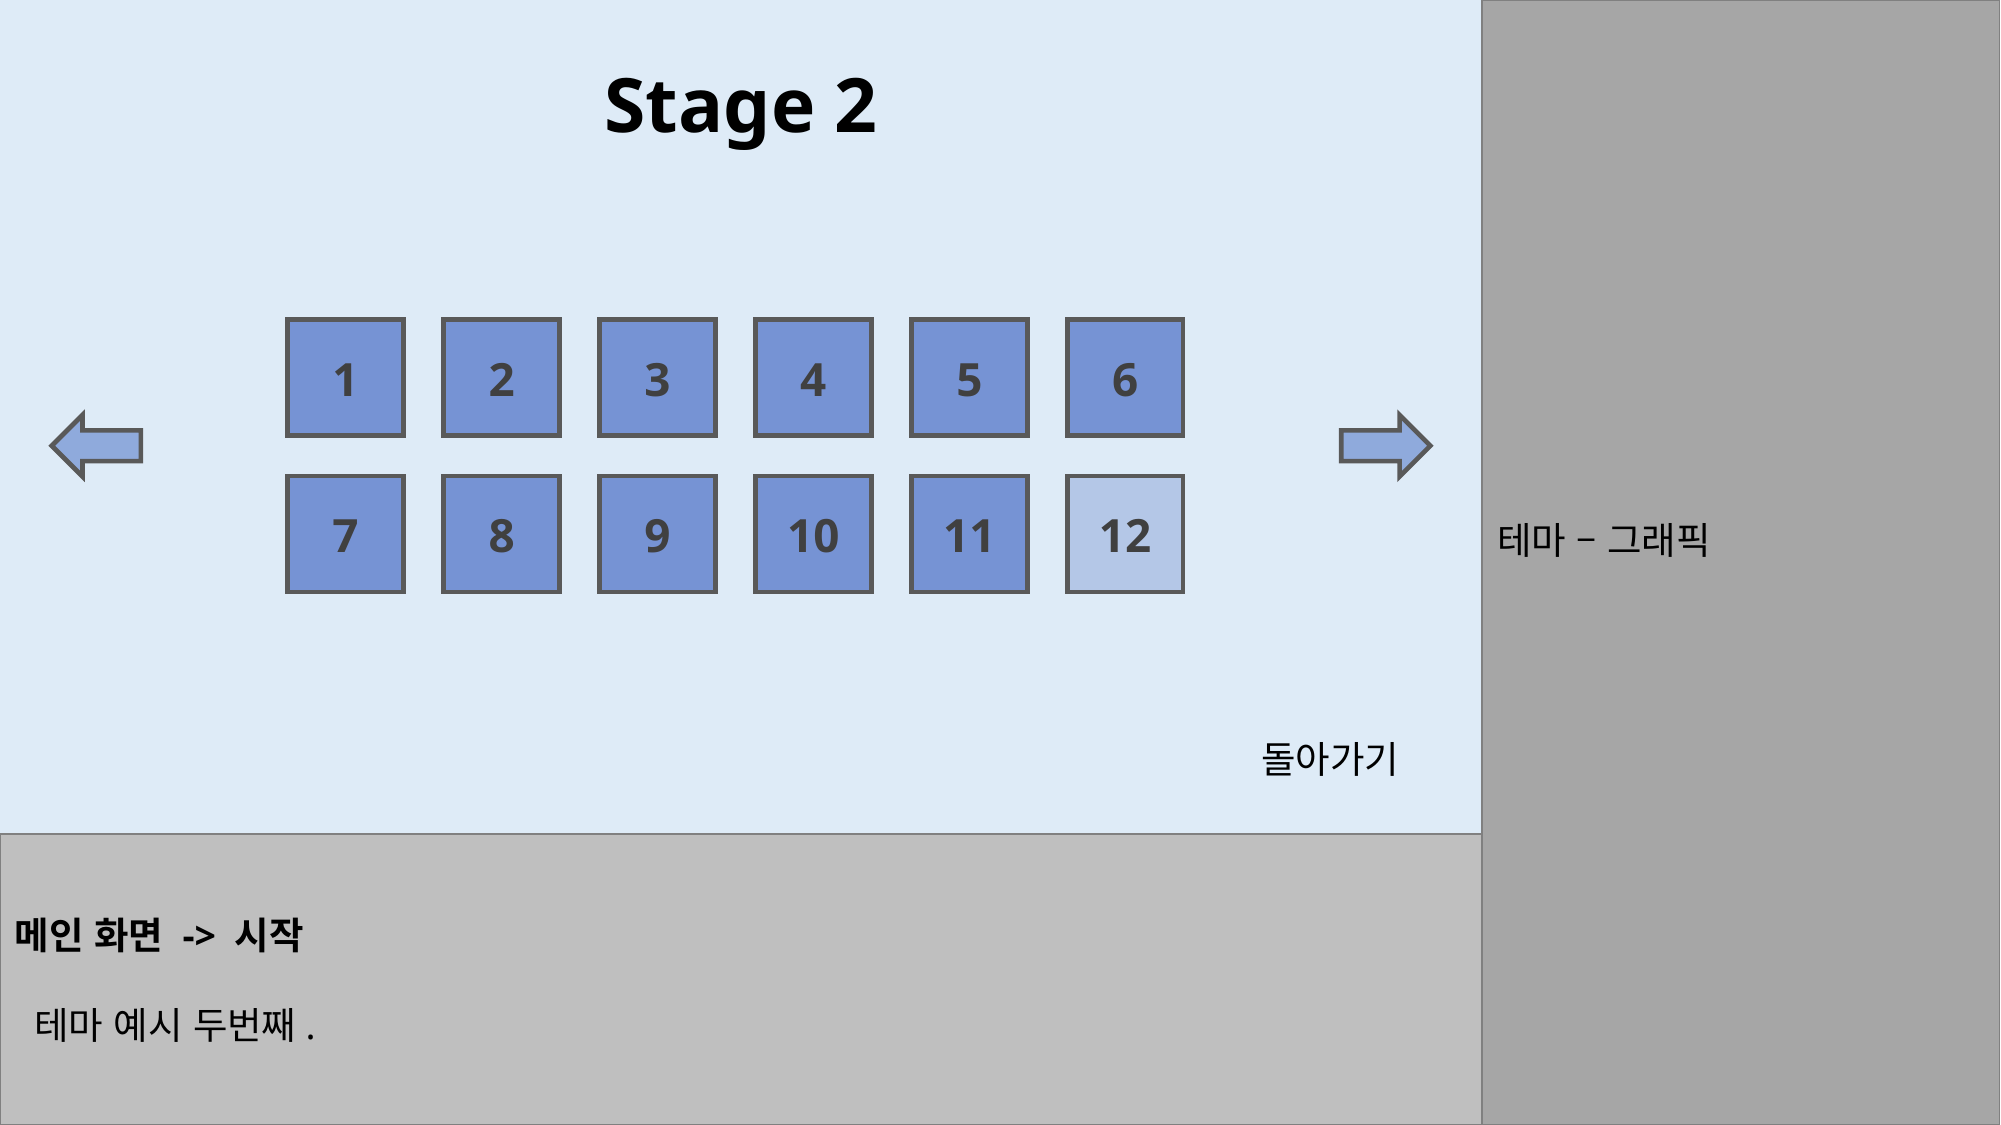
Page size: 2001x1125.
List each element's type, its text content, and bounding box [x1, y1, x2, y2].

text_box Stage 2 [516, 49, 967, 155]
text_box 12 [1066, 475, 1184, 593]
text_box 11 [910, 475, 1028, 593]
text_box 메인 화면 -> 시작 테마 예시 두번째. [0, 833, 1483, 1125]
text_box 테마 – 그래픽 [1481, 0, 2000, 1125]
text_box 9 [598, 475, 716, 593]
text_box 5 [910, 319, 1028, 437]
text_box 6 [1066, 319, 1184, 437]
text_box 10 [754, 475, 872, 593]
text_box 2 [443, 319, 561, 437]
text_box 돌아가기 [1246, 728, 1414, 789]
text_box 7 [287, 475, 405, 593]
text_box [50, 412, 142, 479]
text_box 1 [287, 319, 405, 437]
text_box [1340, 412, 1432, 479]
text_box 8 [443, 475, 561, 593]
text_box 4 [754, 319, 872, 437]
text_box 3 [598, 319, 716, 437]
text_box [0, 0, 1481, 833]
